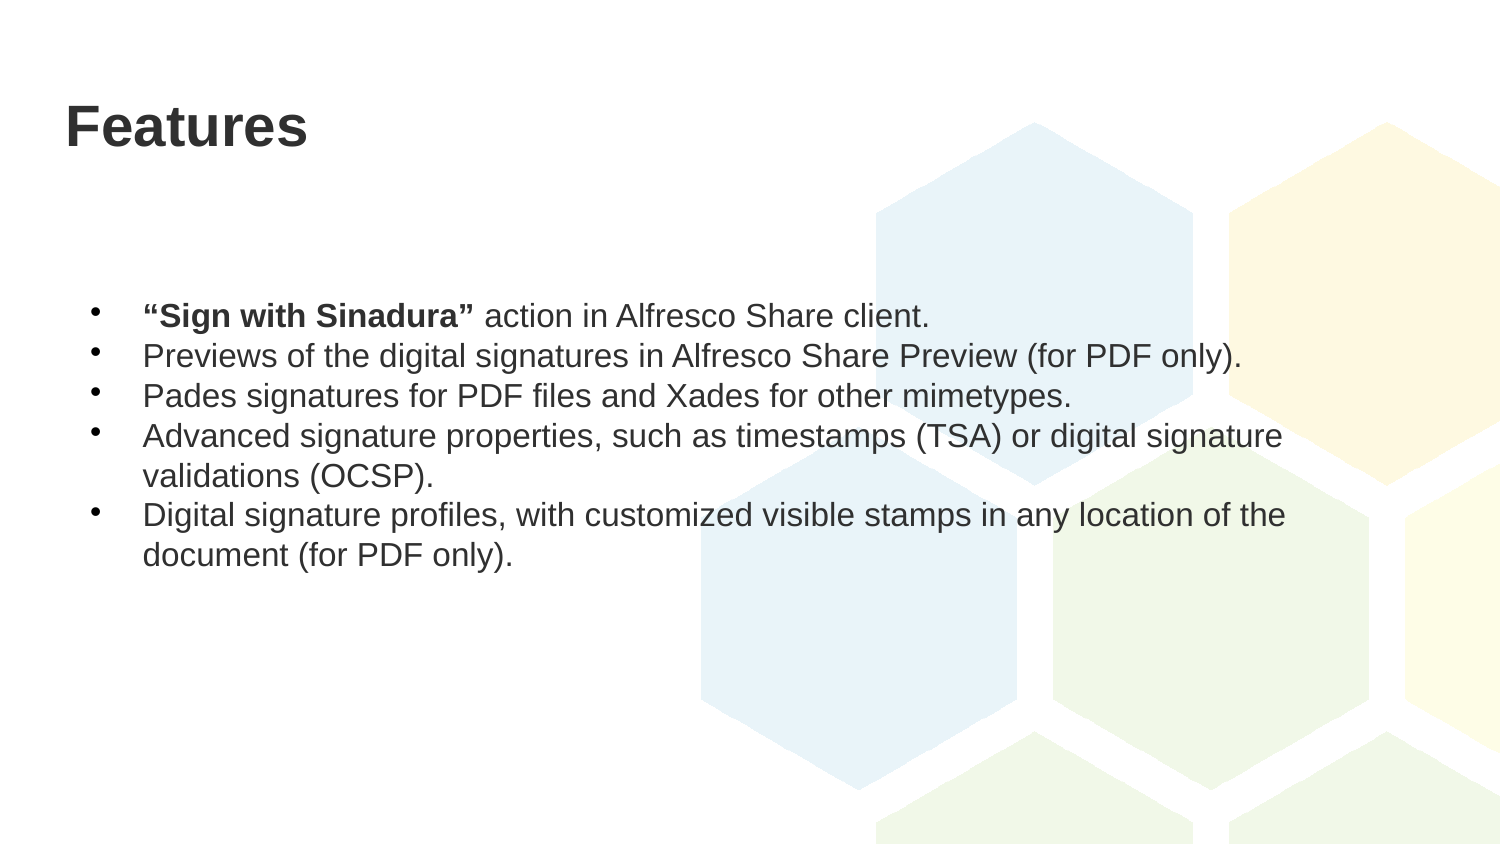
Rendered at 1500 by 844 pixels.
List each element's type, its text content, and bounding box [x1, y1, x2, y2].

text_box Features [51, 72, 1449, 167]
text_box “Sign with Sinadura” action in Alfresco Share client. Previews of the digital signatures in Alfresco Share Preview (for PDF only). Pades signatures for PDF files and Xades for other mimetypes. Advanced signature properties, such as timestamps (TSA) or digital signature validations (OCSP). Digital signature profiles, with customized visible stamps in any location of the document (for PDF only). [57, 189, 1454, 749]
picture [0, 0, 1500, 844]
